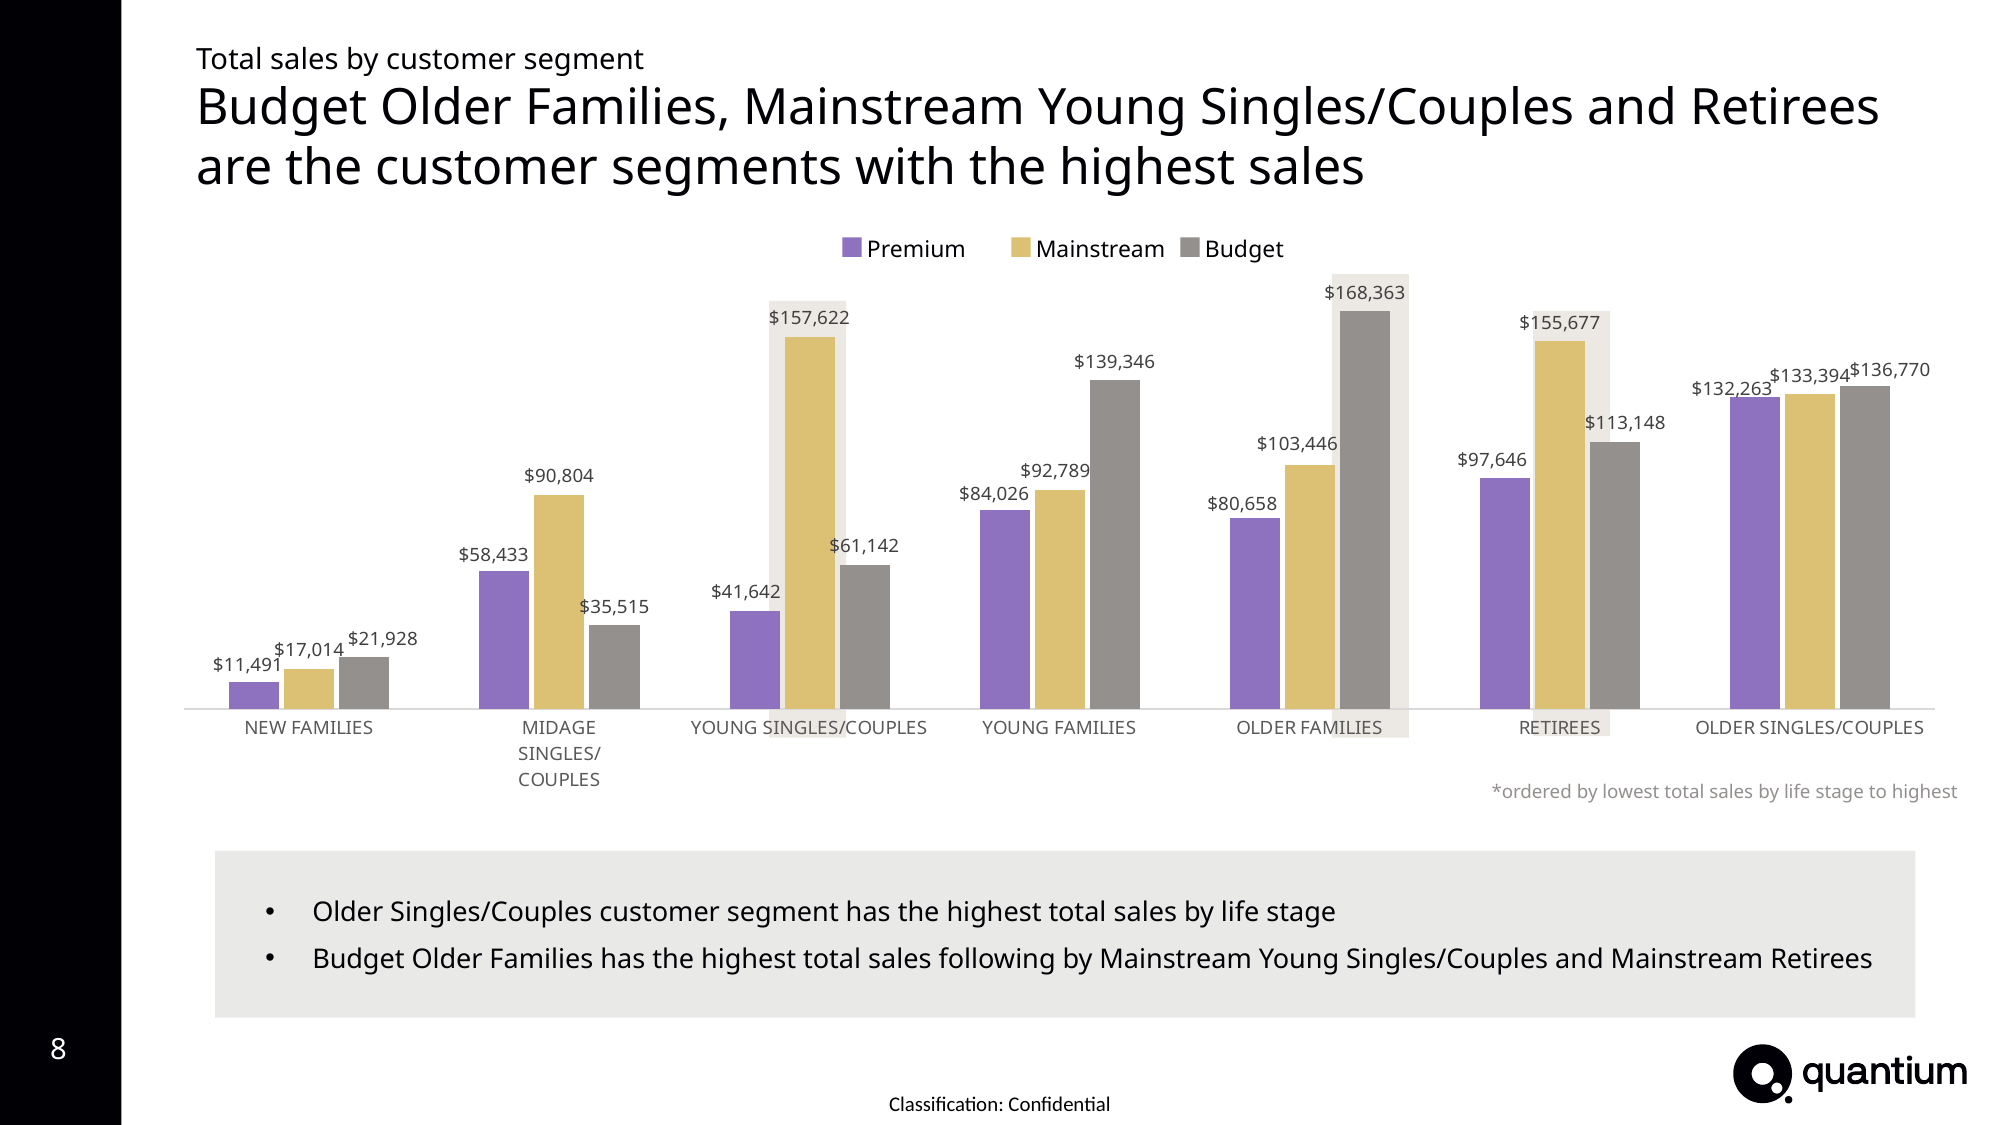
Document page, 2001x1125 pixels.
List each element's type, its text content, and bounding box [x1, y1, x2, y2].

chart [147, 273, 1972, 787]
text_box Older Singles/Couples customer segment has the highest total sales by life stage Budget Older Families has the highest total sales following by Mainstream Young Singles/Couples and Mainstream Retirees [214, 850, 1916, 1019]
text_box [841, 236, 863, 258]
text_box Premium [866, 226, 1007, 270]
text_box *ordered by lowest total sales by life stage to highest [1258, 787, 1972, 807]
text_box [1179, 236, 1201, 258]
text_box [1010, 236, 1032, 258]
list Budget Older Families, Mainstream Young Singles/Couples and Retirees are the customer segments with the highest sales [196, 74, 1916, 210]
text_box Budget [1204, 226, 1345, 270]
text_box Total sales by customer segment [196, 25, 731, 97]
text_box Mainstream [1035, 226, 1176, 270]
